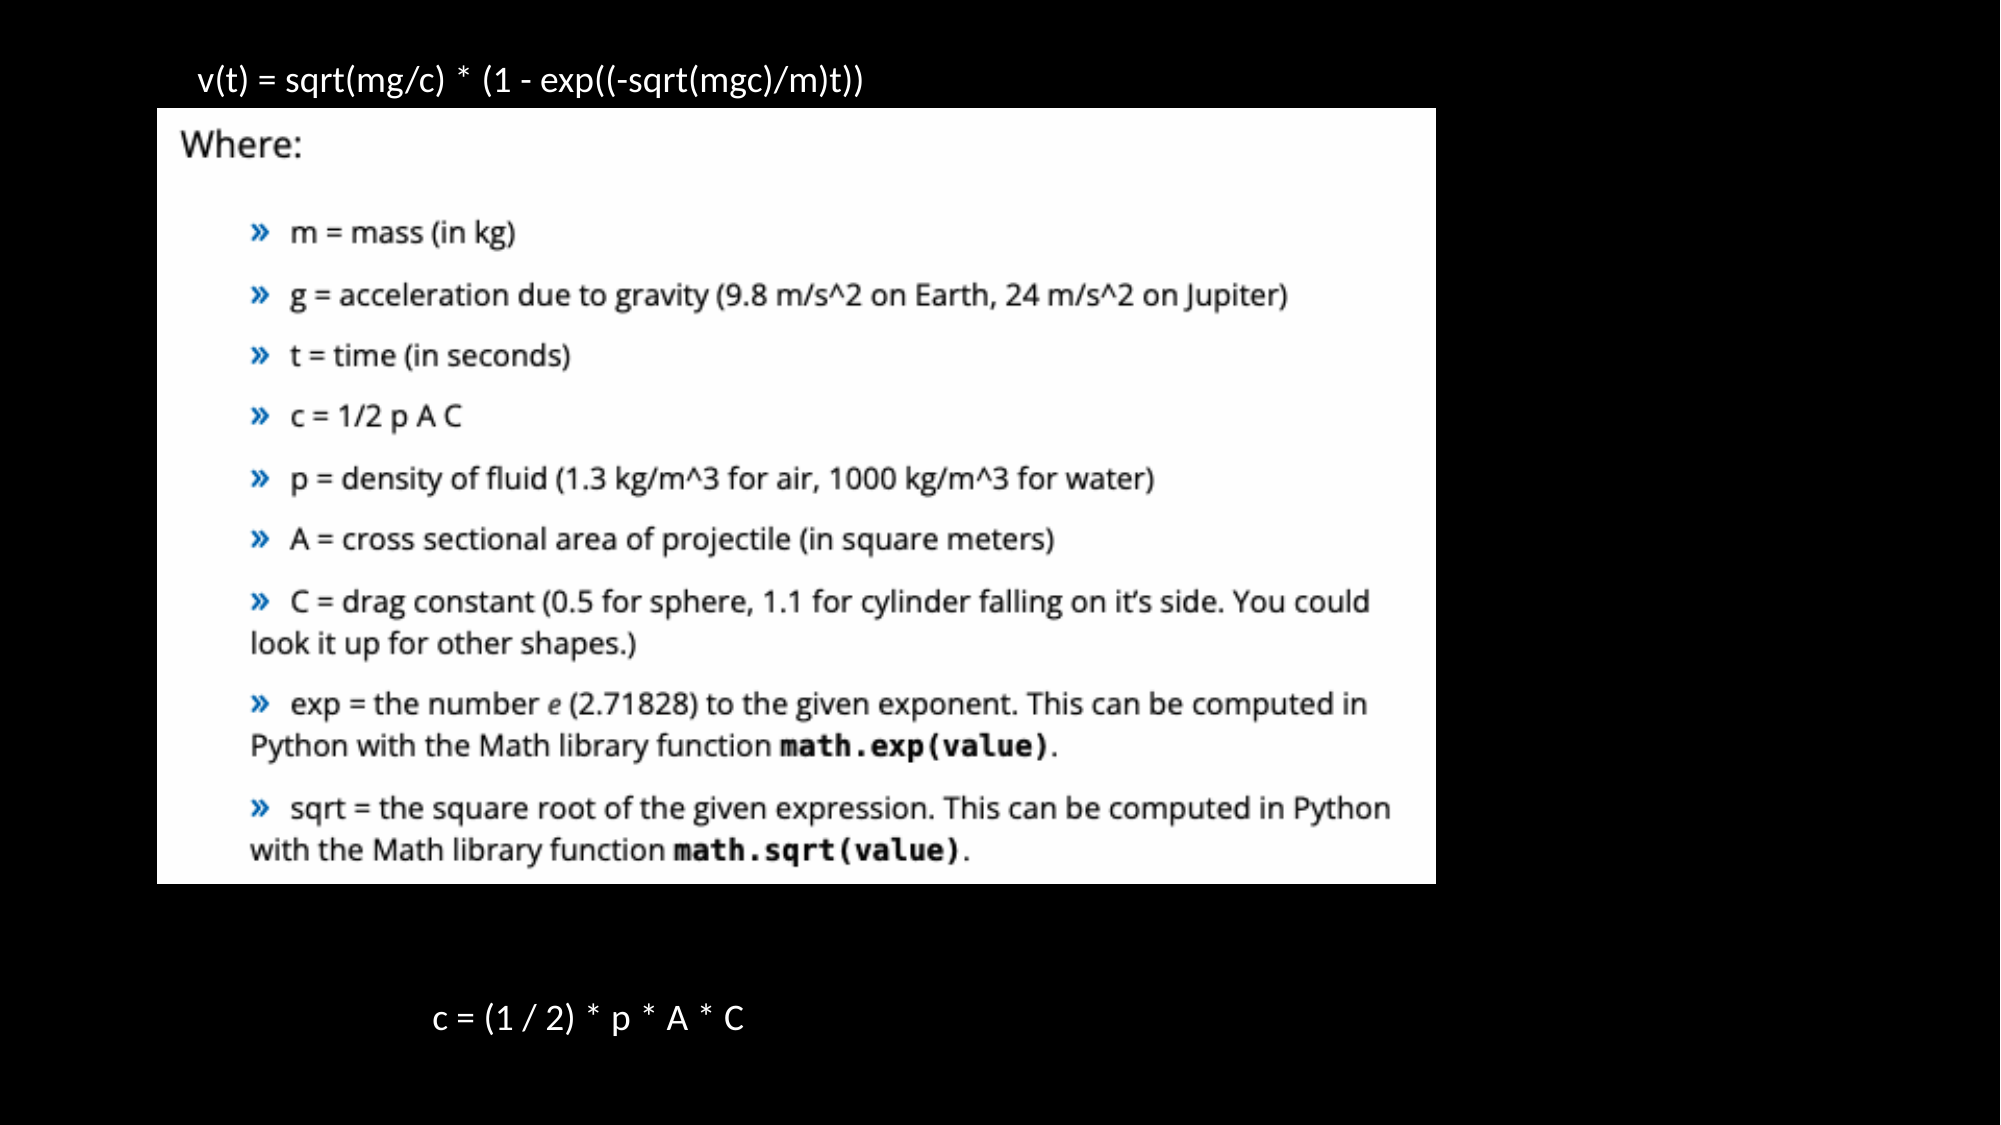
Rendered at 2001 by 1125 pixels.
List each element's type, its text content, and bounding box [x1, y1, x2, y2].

text_box v(t) = sqrt(mg/c) * (1 - exp((-sqrt(mgc)/m)t)) [182, 48, 1269, 108]
text_box c = (1 / 2) * p * A * C [417, 985, 1418, 1046]
picture [157, 108, 1436, 884]
